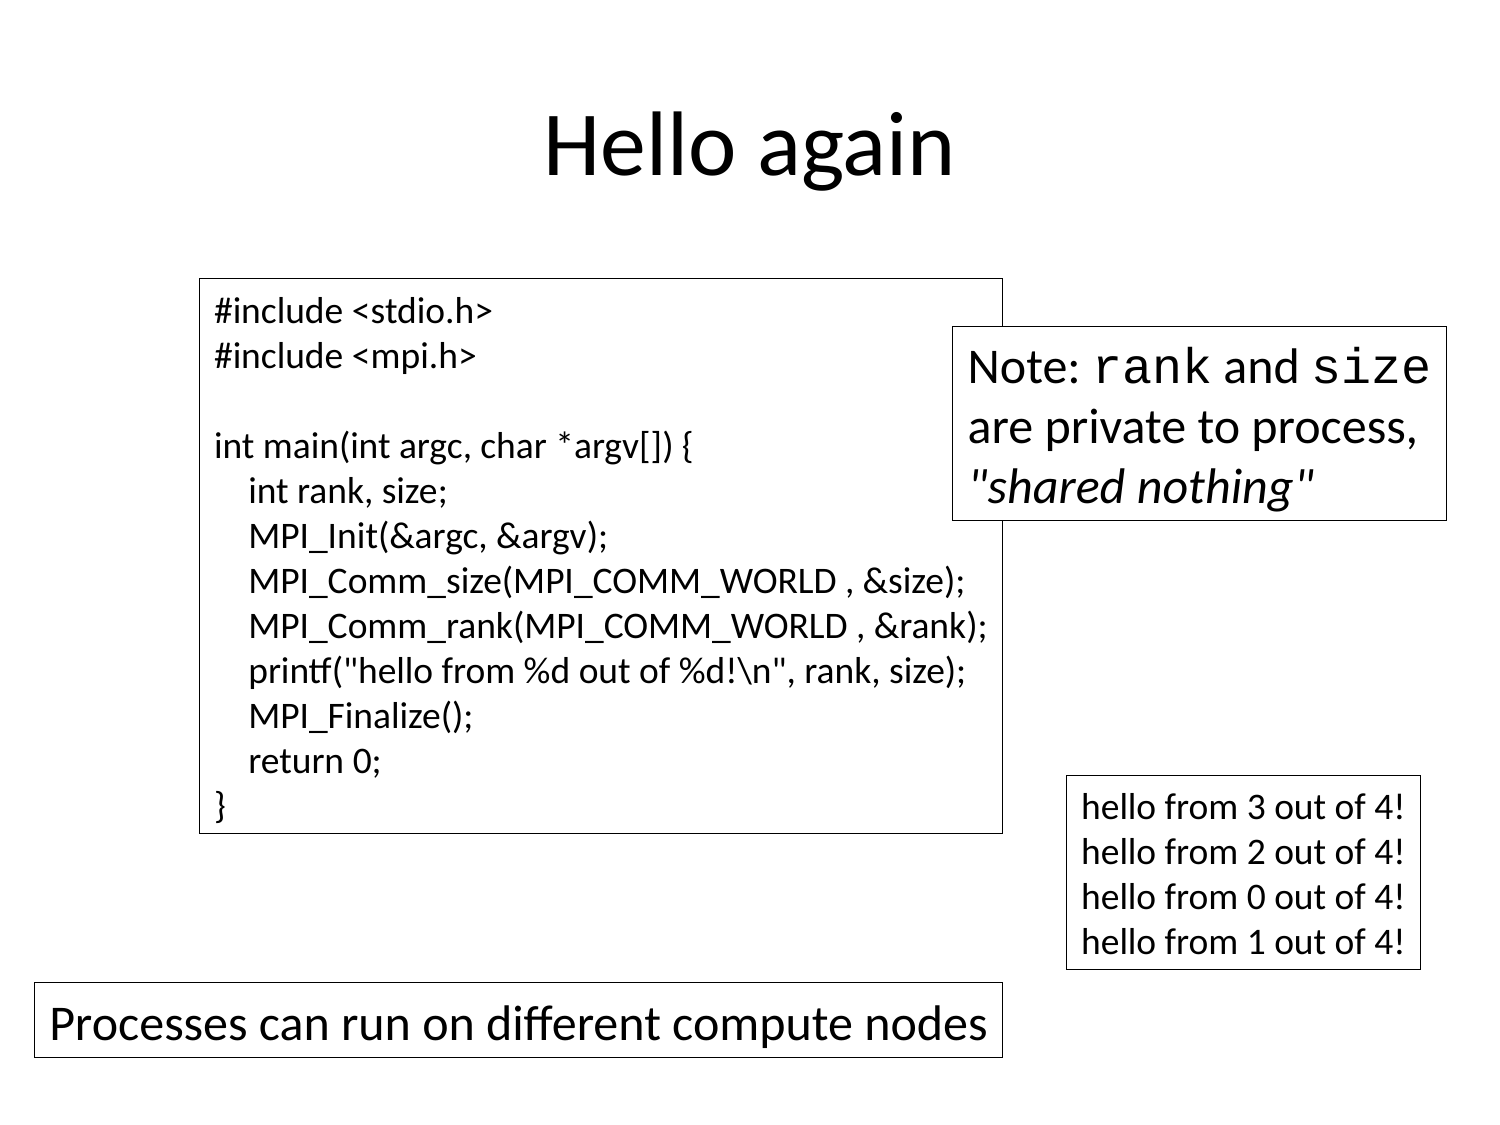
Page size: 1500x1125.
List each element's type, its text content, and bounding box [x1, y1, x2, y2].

title Hello again [75, 45, 1425, 233]
text_box hello from 3 out of 4! hello from 2 out of 4! hello from 0 out of 4! hello from 1 out of 4! [1066, 775, 1421, 970]
text_box Note: rank and size are private to process, "shared nothing" [952, 326, 1447, 521]
text_box #include <stdio.h> #include <mpi.h> int main(int argc, char *argv[]) { int rank, size; MPI_Init(&argc, &argv); MPI_Comm_size(MPI_COMM_WORLD , &size); MPI_Comm_rank(MPI_COMM_WORLD , &rank); printf("hello from %d out of %d!\n", rank, size); MPI_Finalize(); return 0; } [199, 278, 1003, 834]
text_box Processes can run on different compute nodes [34, 982, 1003, 1058]
